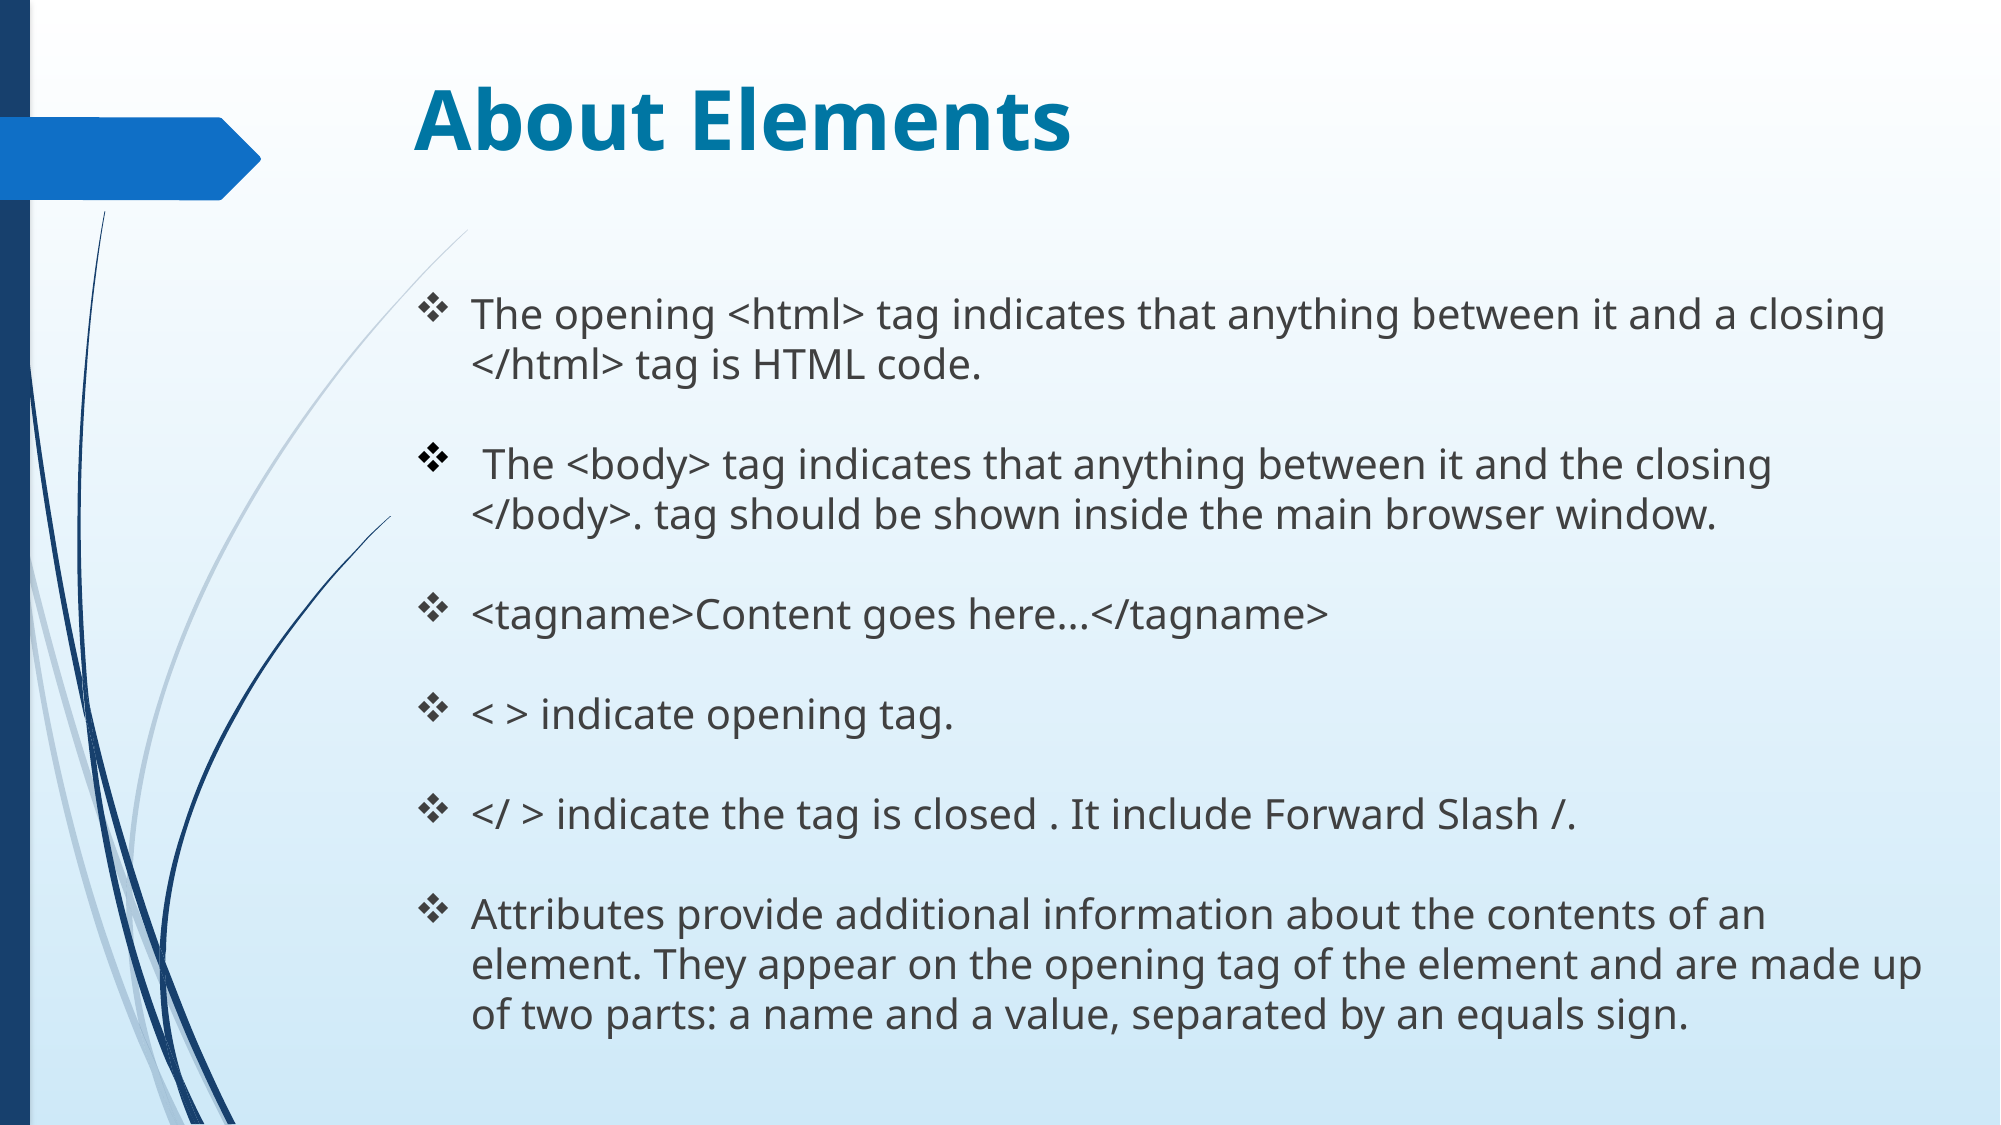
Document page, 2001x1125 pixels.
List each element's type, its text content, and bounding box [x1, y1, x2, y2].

list The opening <html> tag indicates that anything between it and a closing </html> tag is HTML code. The <body> tag indicates that anything between it and the closing </body>. tag should be shown inside the main browser window. <tagname>Content goes here...</tagname> < > indicate opening tag. </ > indicate the tag is closed . It include Forward Slash /. Attributes provide additional information about the contents of an element. They appear on the opening tag of the element and are made up of two parts: a name and a value, separated by an equals sign. [399, 280, 1953, 1046]
title About Elements [399, 59, 1862, 270]
